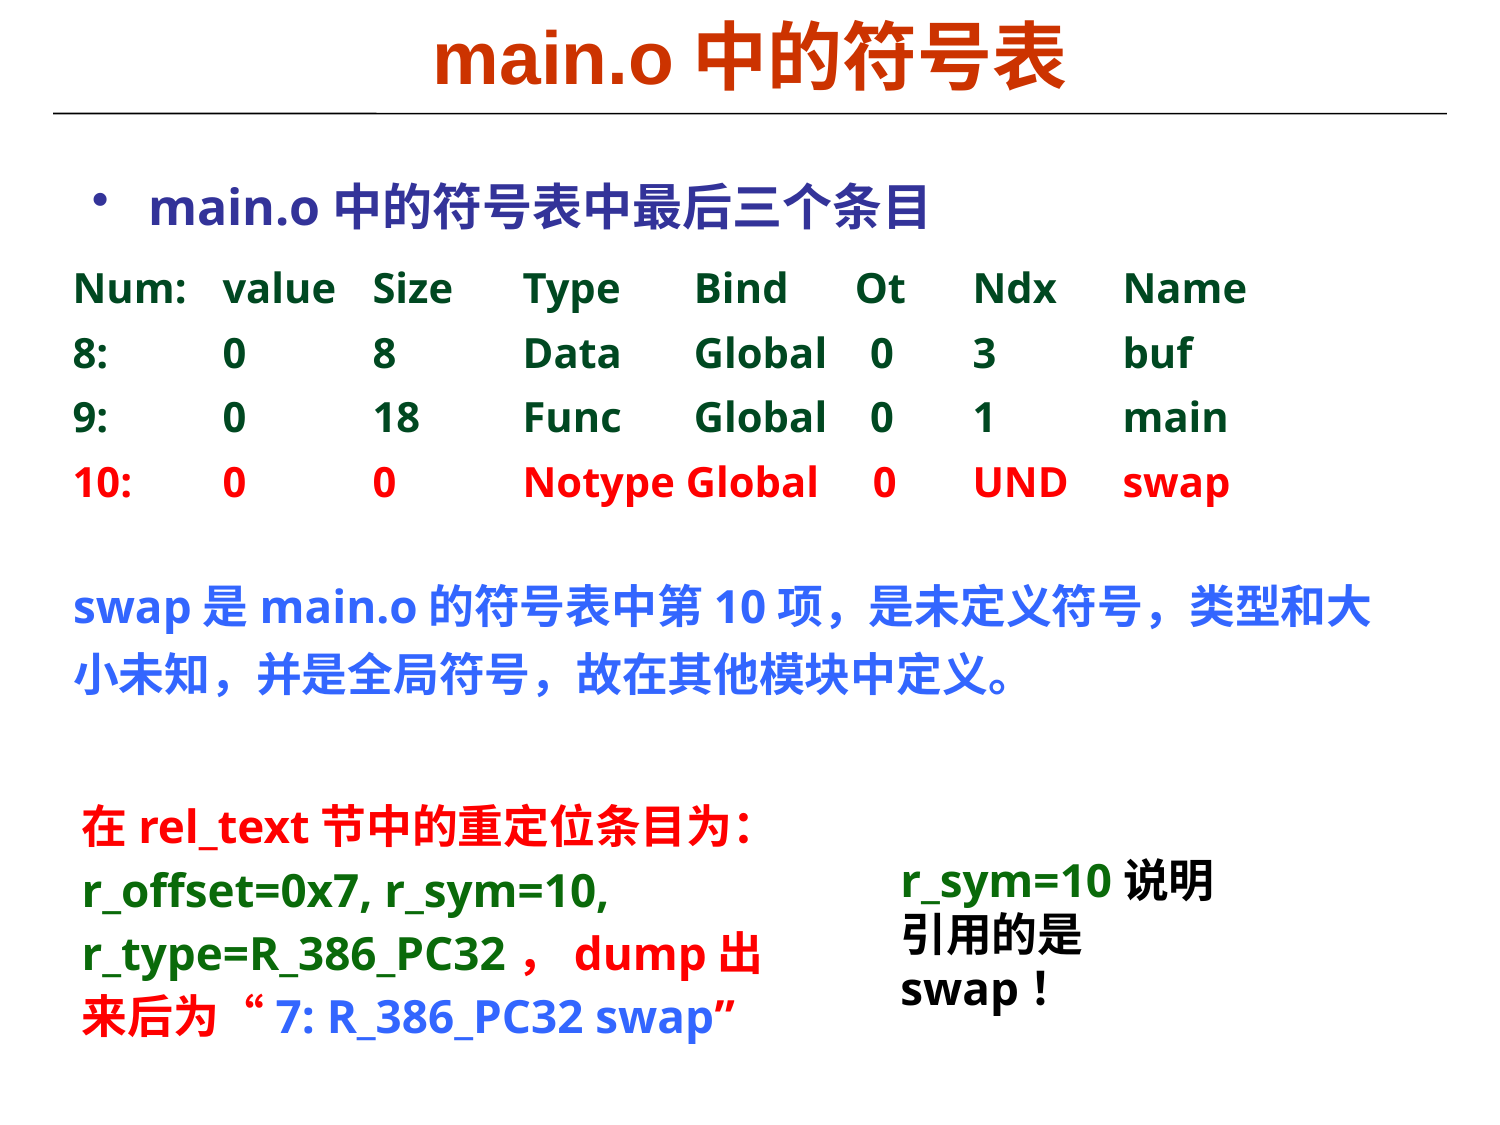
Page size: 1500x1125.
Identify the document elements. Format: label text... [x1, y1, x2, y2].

text_box r_sym=10说明引用的是swap！ [885, 846, 1274, 1024]
list main.o中的符号表中最后三个条目 [76, 164, 1428, 244]
title main.o中的符号表 [74, 8, 1426, 102]
text_box Num: value Size Type Bind Ot Ndx Name 8: 0 8 Data Global 0 3 buf 9: 0 18 Func Global 0 1 main 10: 0 0 Notype Global 0 UND swap [57, 254, 1460, 514]
text_box swap是main.o的符号表中第10项，是未定义符号，类型和大小未知，并是全局符号，故在其他模块中定义。 [58, 556, 1410, 709]
text_box 在rel_text节中的重定位条目为：r_offset=0x7, r_sym=10, r_type=R_386_PC32，dump出来后为“7: R_386_PC32 swap” [66, 782, 794, 1050]
